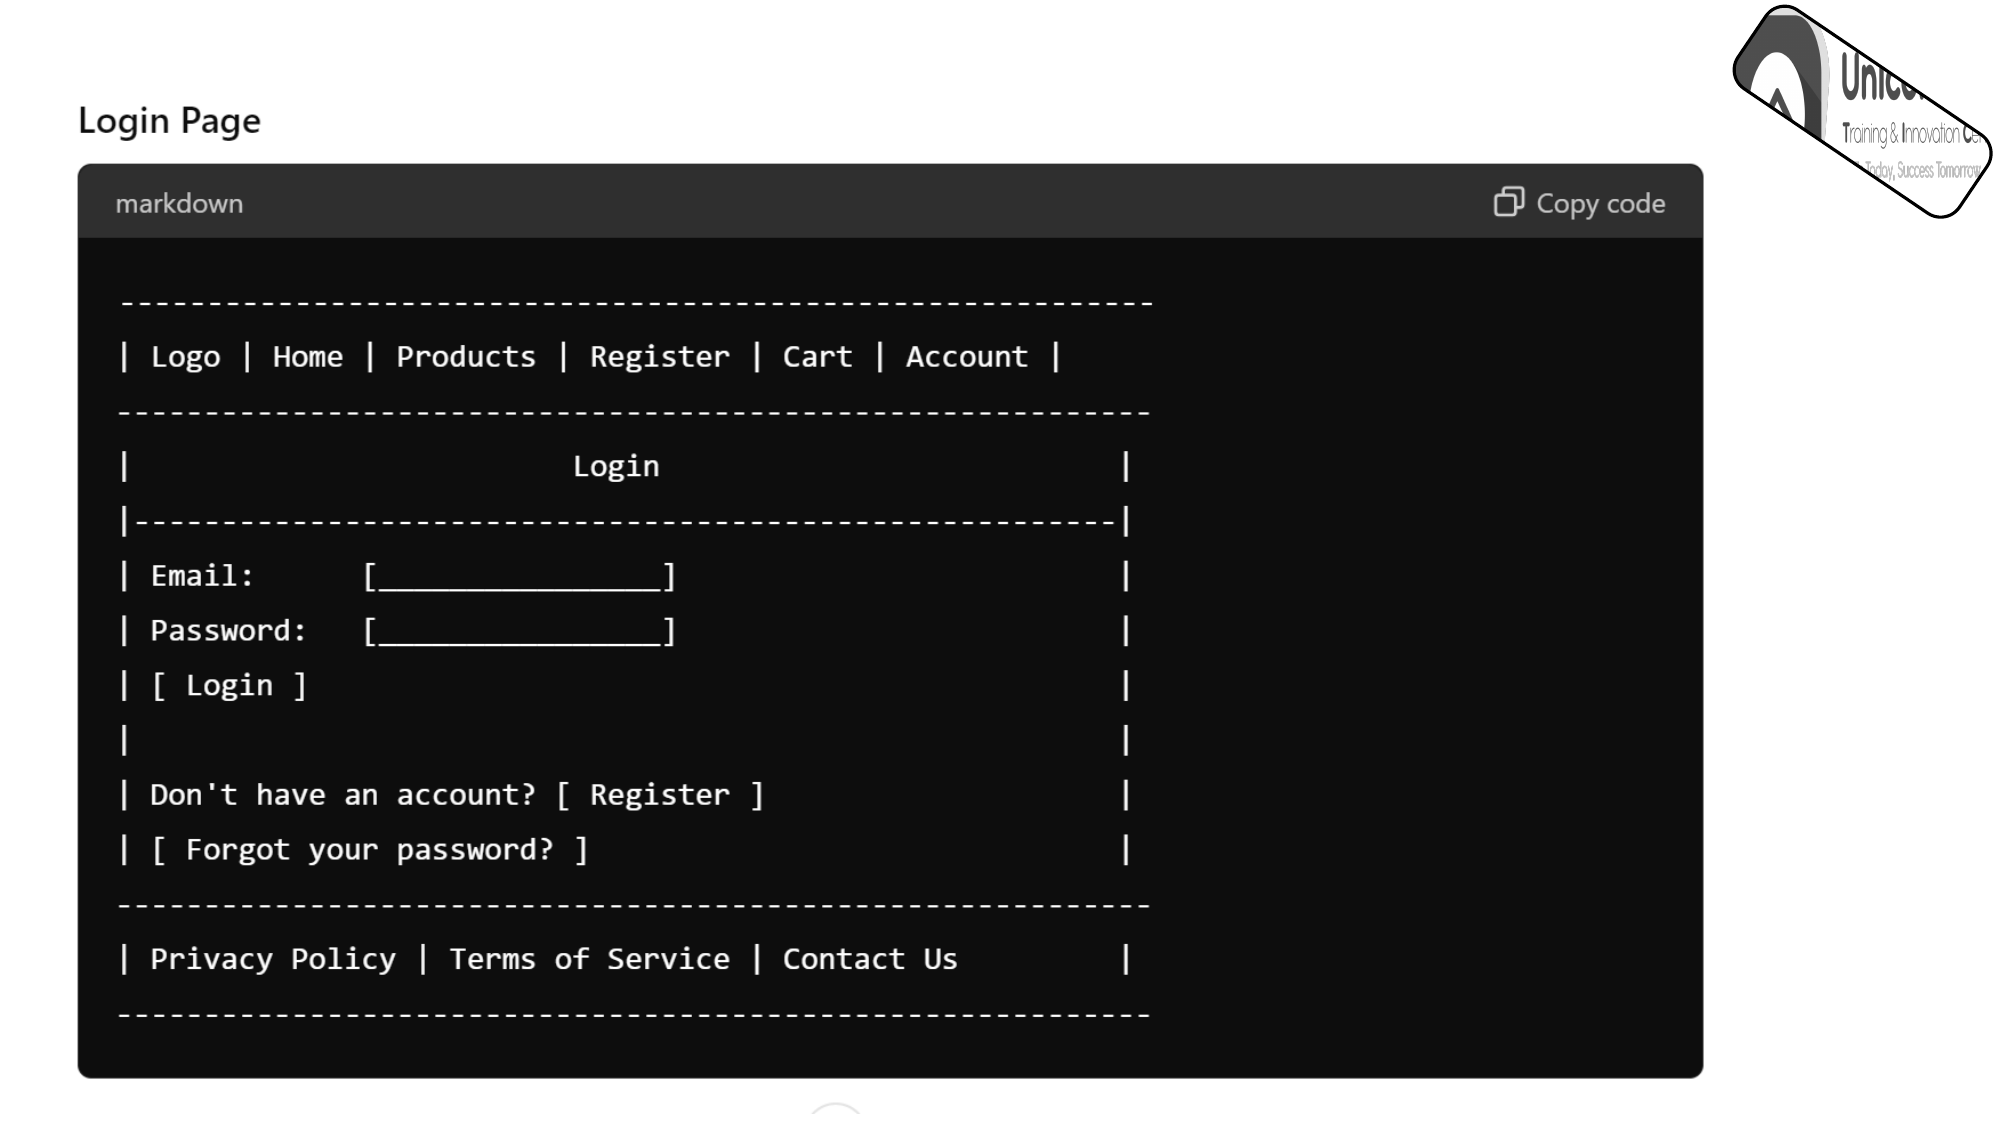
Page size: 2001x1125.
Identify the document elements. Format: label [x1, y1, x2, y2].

picture [56, 92, 1731, 1115]
picture [1736, 8, 1989, 215]
